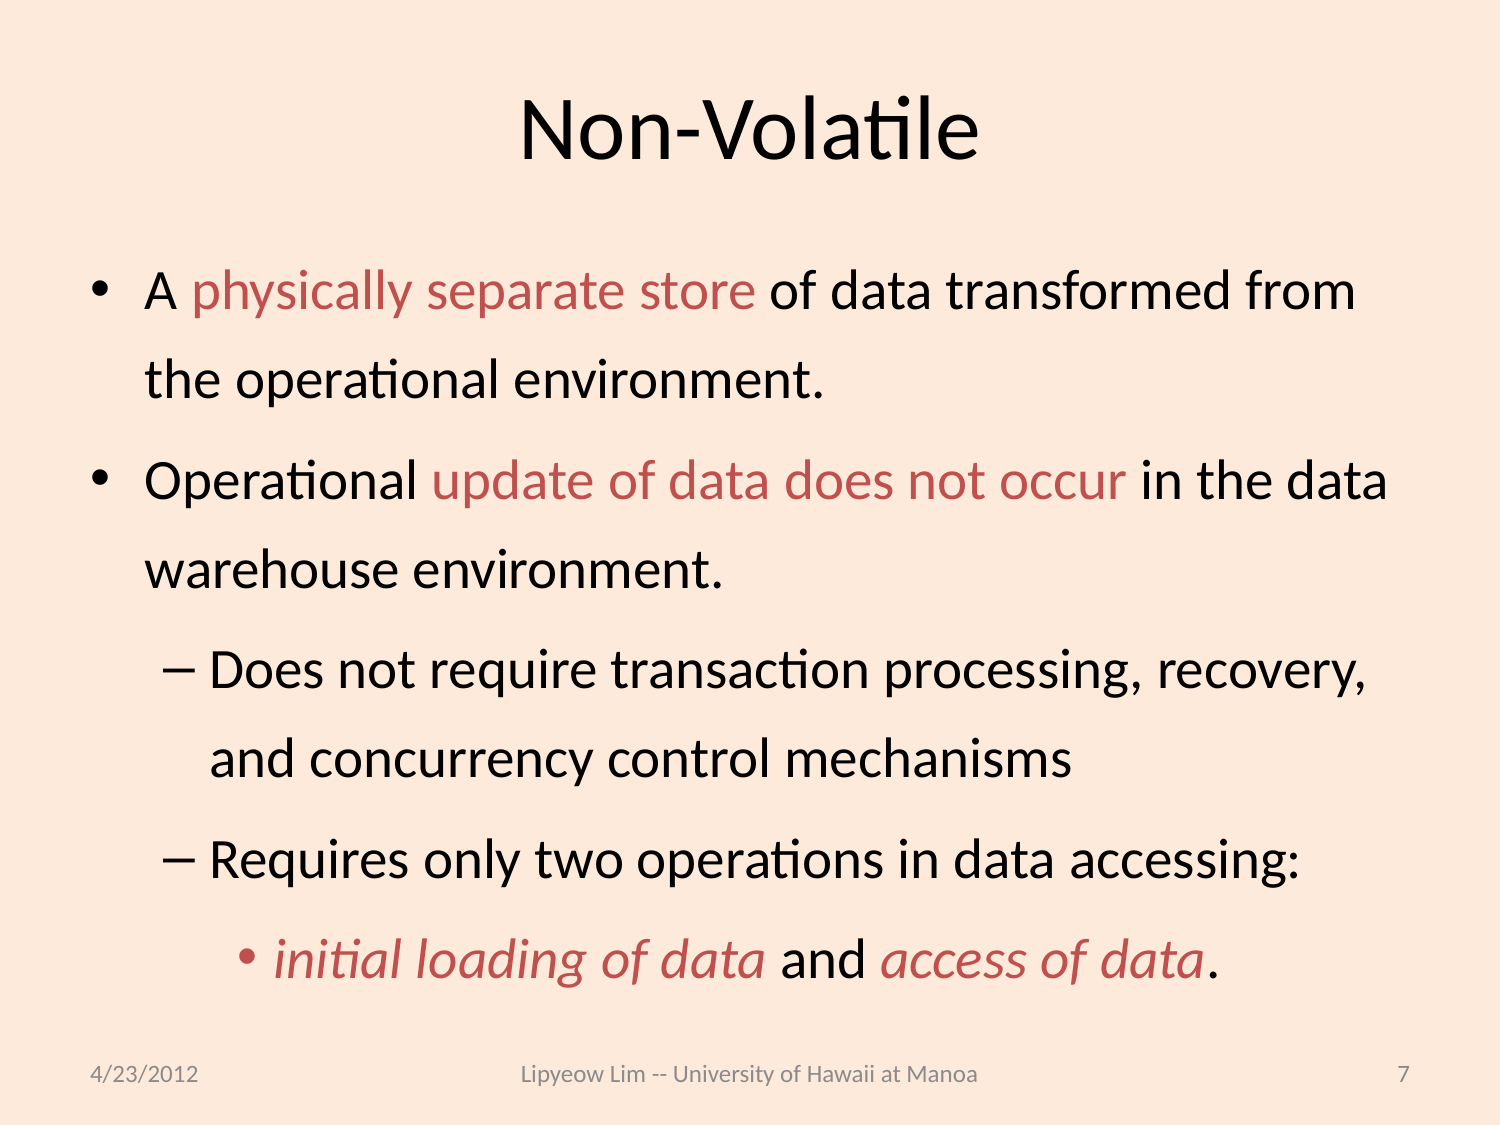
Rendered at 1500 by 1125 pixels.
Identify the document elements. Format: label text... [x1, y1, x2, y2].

slide_number 7 [1074, 1042, 1425, 1103]
footer Lipyeow Lim -- University of Hawaii at Manoa [450, 1042, 1050, 1103]
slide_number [75, 1042, 425, 1103]
list A physically separate store of data transformed from the operational environment. Operational update of data does not occur in the data warehouse environment. Does not require transaction processing, recovery, and concurrency control mechanisms Requires only two operations in data accessing: initial loading of data and access of data. [74, 224, 1426, 1006]
title Non-Volatile [74, 44, 1426, 201]
